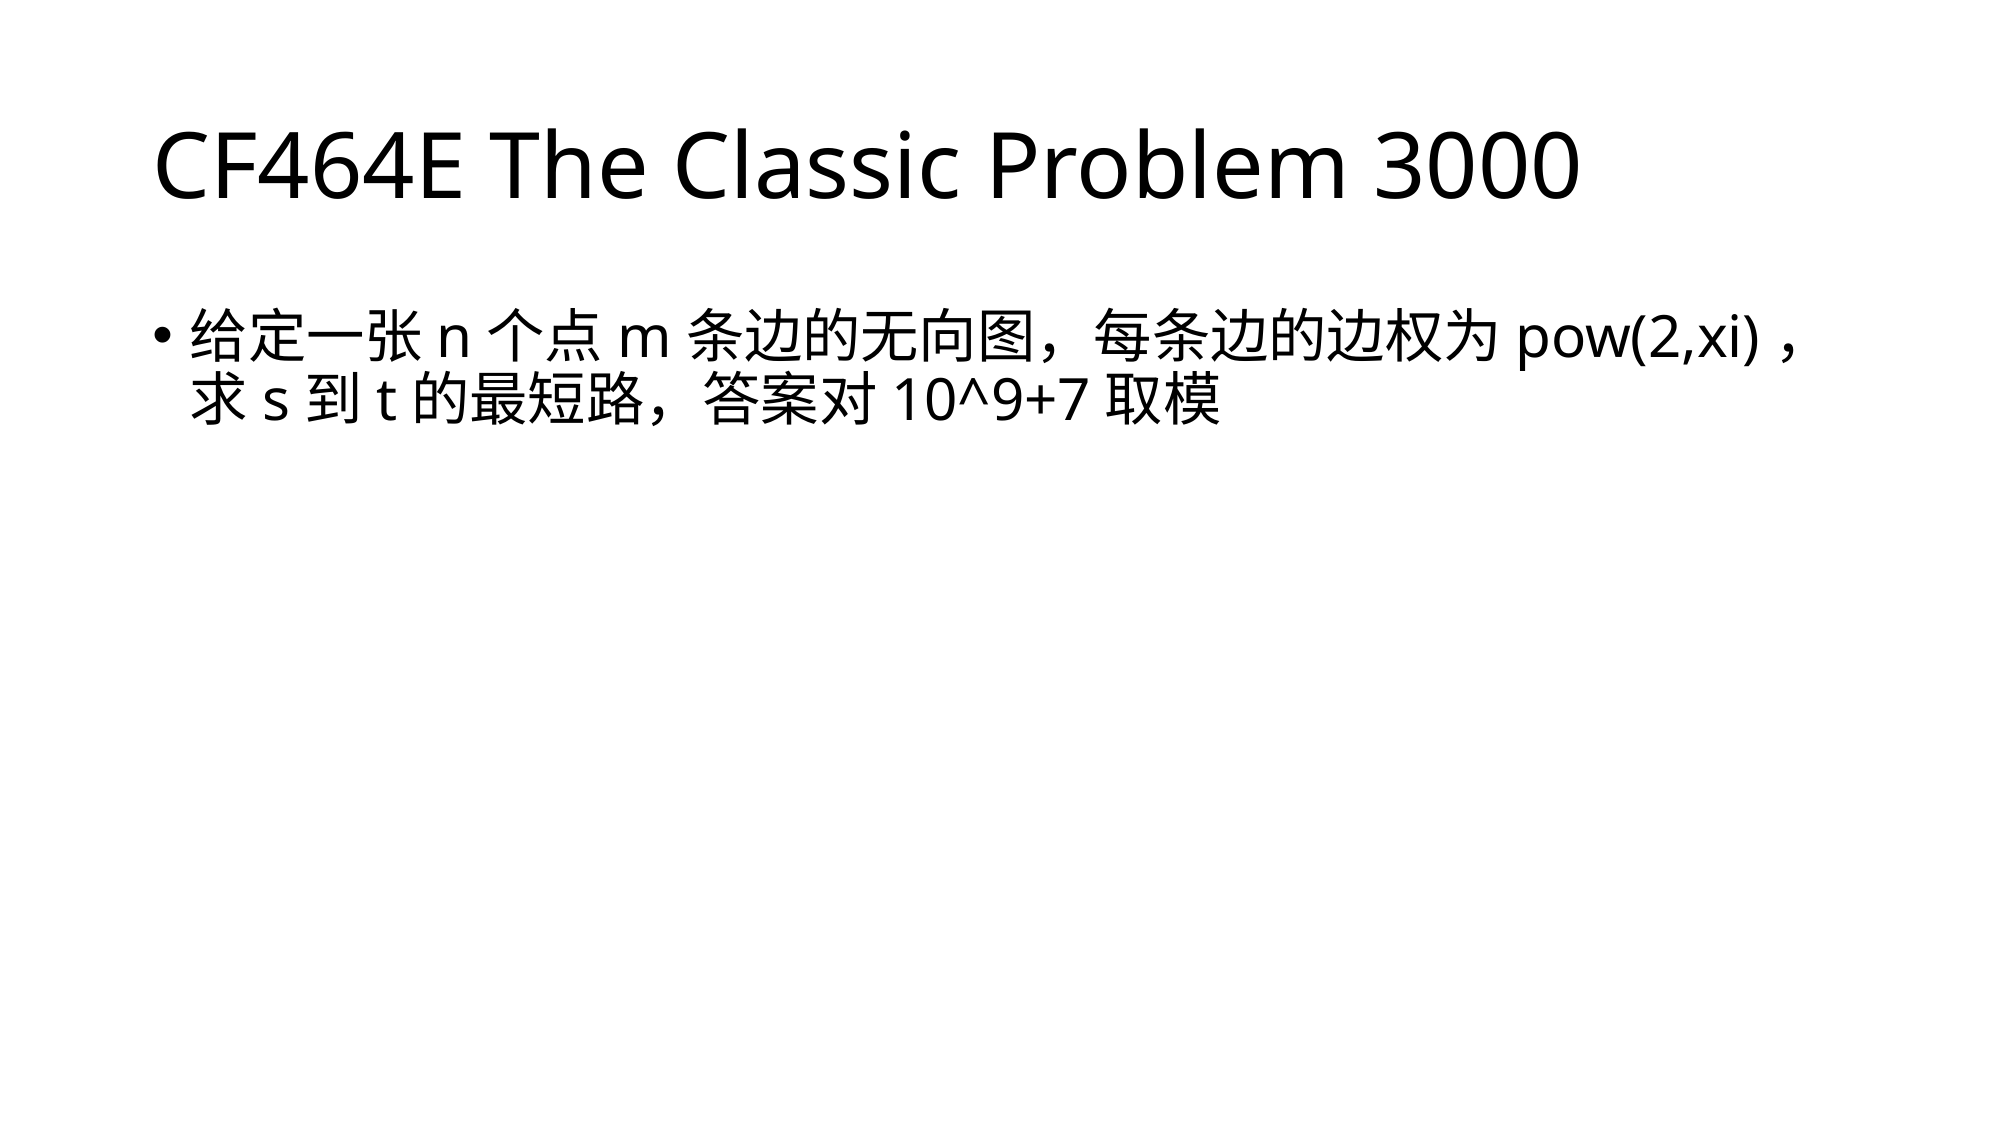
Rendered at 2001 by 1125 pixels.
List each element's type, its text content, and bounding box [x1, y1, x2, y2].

list 给定一张n个点m条边的无向图，每条边的边权为pow(2,xi)，求s到t的最短路，答案对10^9+7取模 [137, 299, 1863, 1014]
title CF464E The Classic Problem 3000 [137, 59, 1863, 278]
